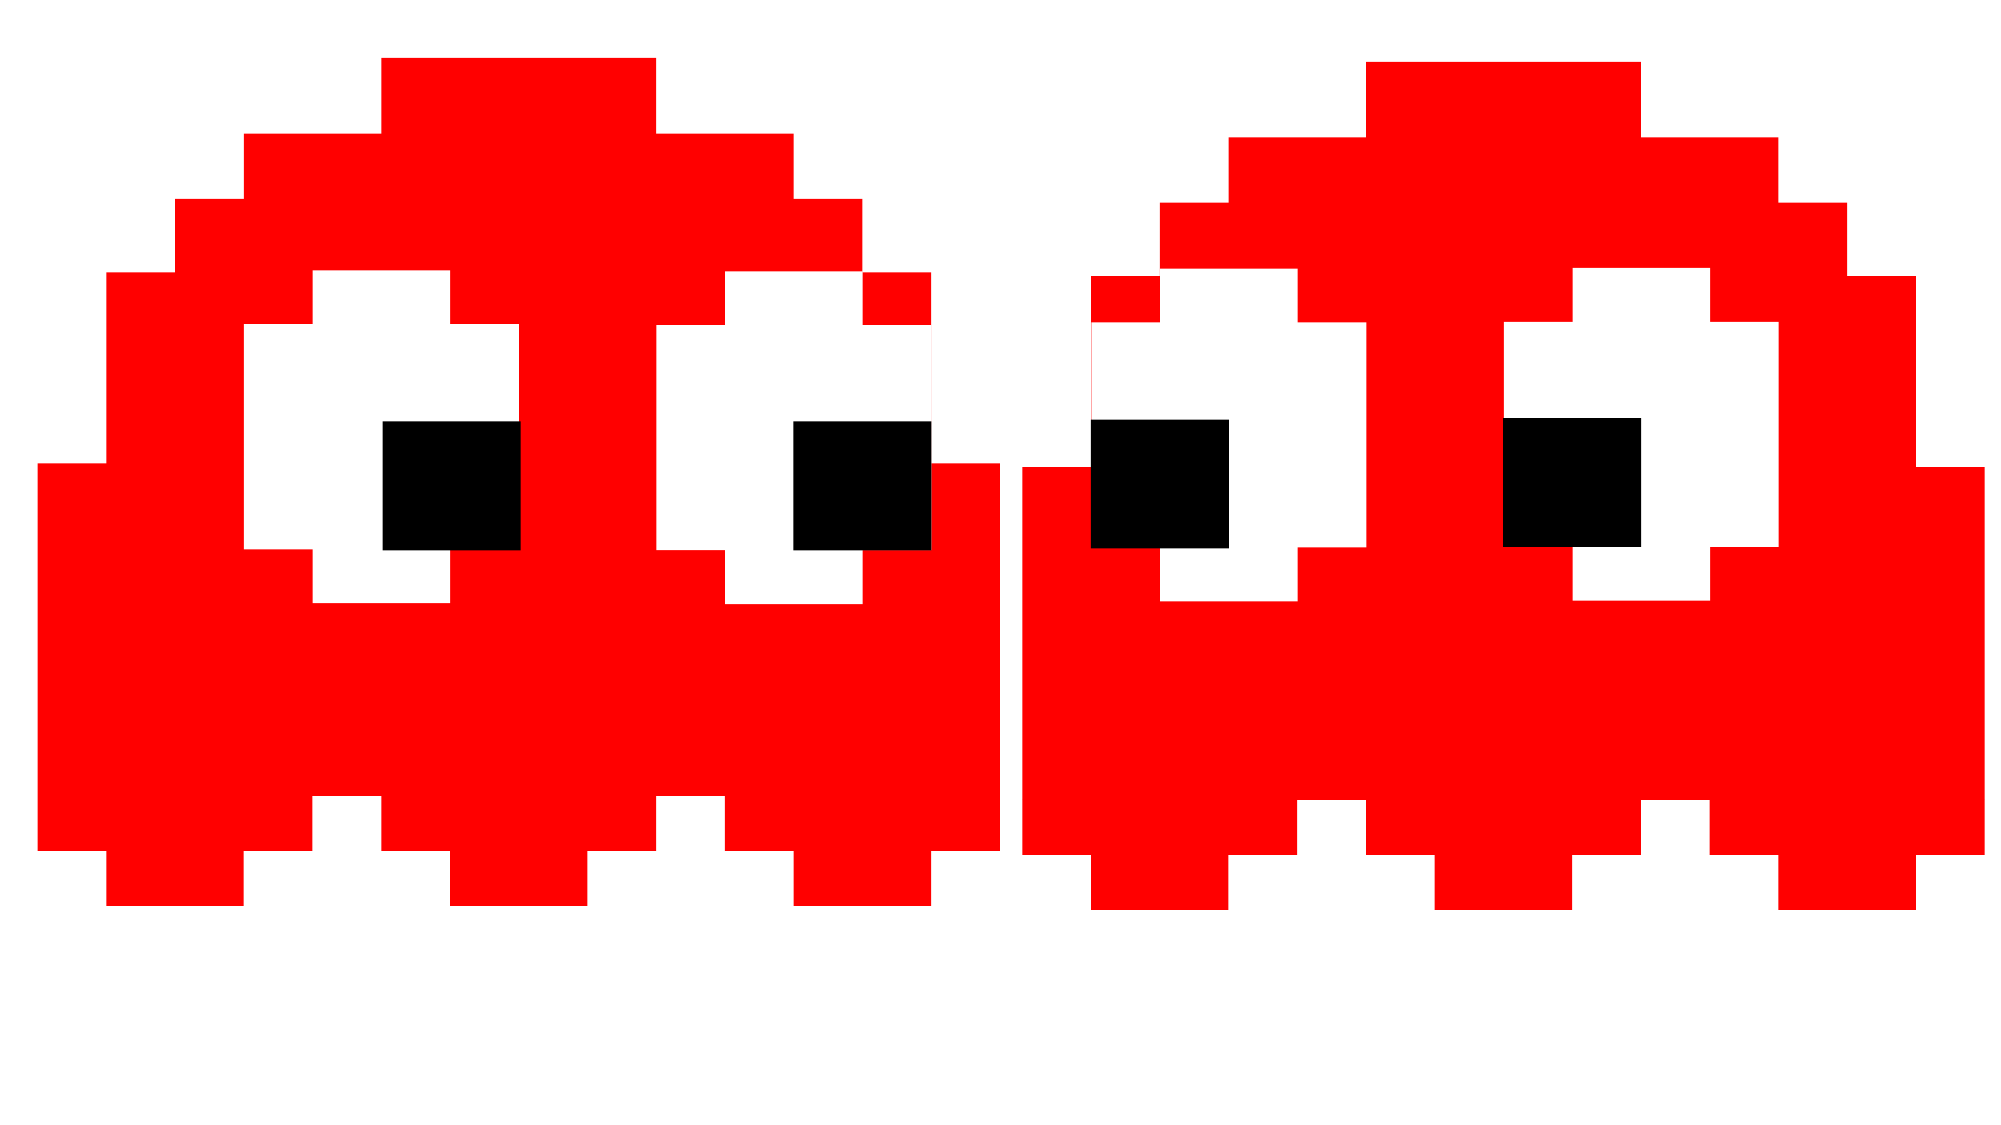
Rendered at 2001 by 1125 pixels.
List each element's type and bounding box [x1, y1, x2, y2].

text_box [1022, 61, 1985, 910]
text_box [656, 271, 932, 605]
text_box [243, 270, 521, 604]
text_box [37, 57, 1000, 906]
text_box [1090, 268, 1367, 602]
text_box [1503, 267, 1779, 601]
